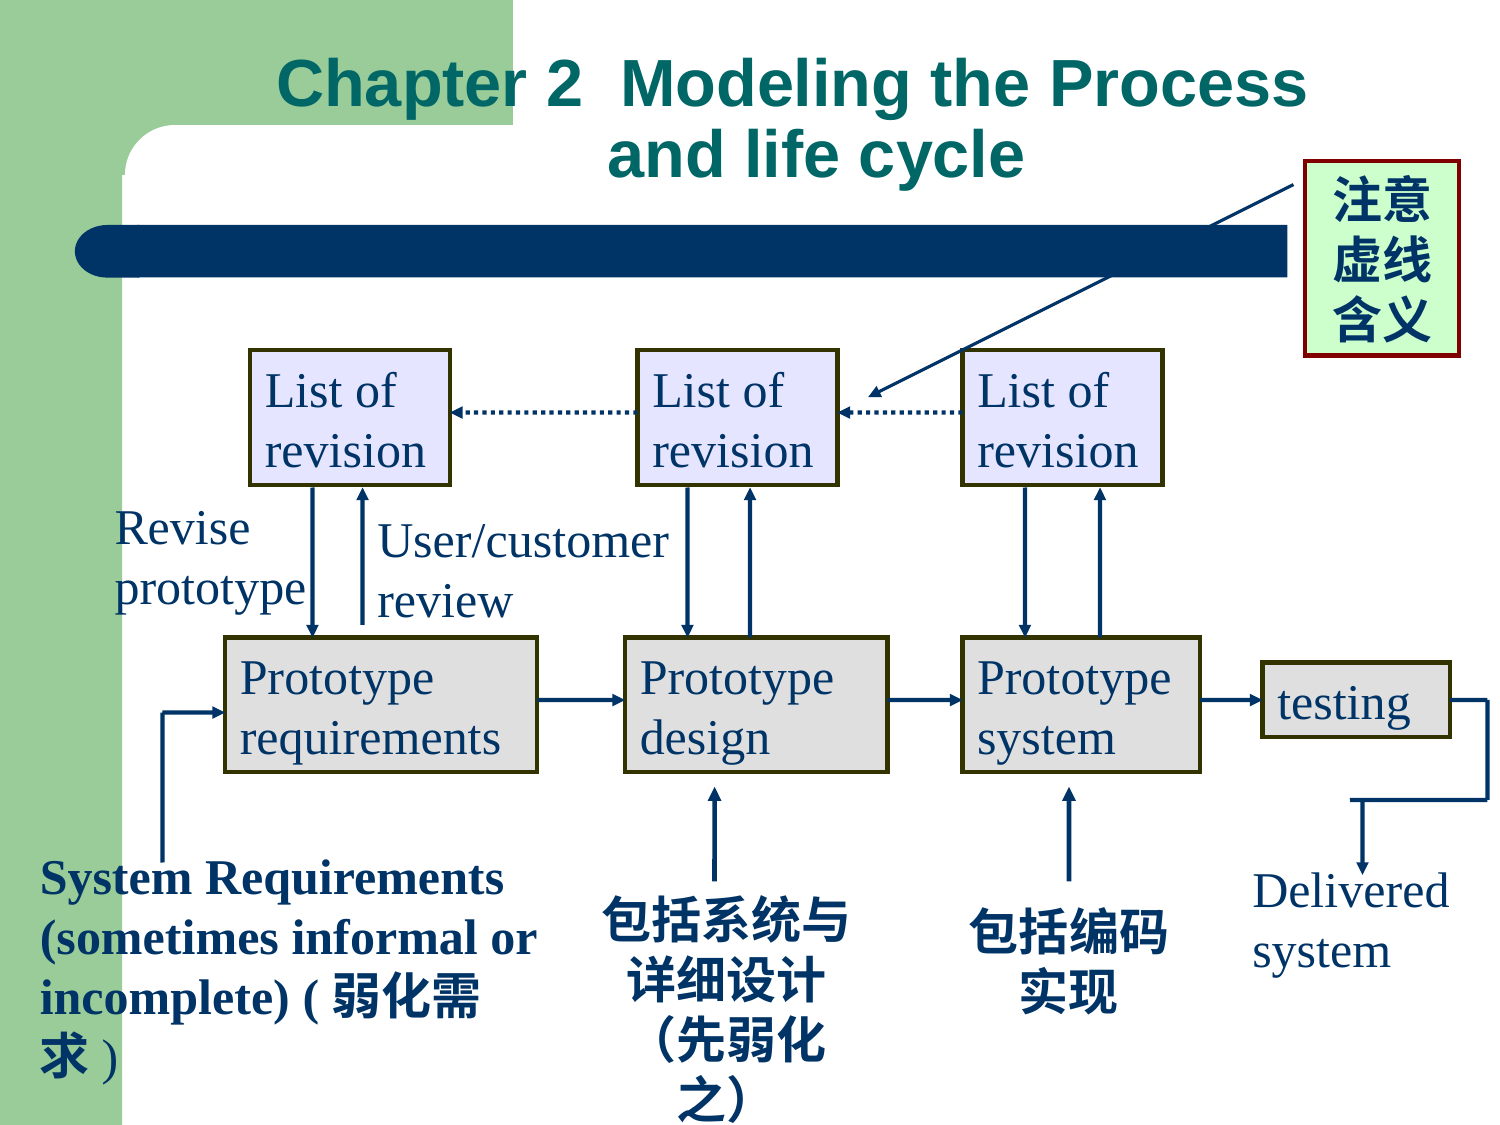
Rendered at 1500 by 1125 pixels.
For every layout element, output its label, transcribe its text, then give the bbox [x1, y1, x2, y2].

text_box [537, 693, 625, 707]
text_box Prototype design [624, 637, 888, 773]
text_box Prototype system [962, 637, 1200, 773]
text_box [743, 487, 757, 638]
text_box [1093, 487, 1107, 638]
text_box [450, 406, 463, 419]
text_box [306, 623, 319, 638]
text_box [1018, 487, 1032, 638]
text_box [162, 706, 226, 719]
text_box List of revision [249, 349, 450, 485]
text_box [1199, 693, 1263, 707]
text_box List of revision [637, 349, 838, 485]
text_box [1062, 786, 1076, 882]
text_box [356, 487, 369, 500]
text_box 包括系统与详细设计（先弱化之） [584, 881, 869, 1125]
text_box testing [1262, 662, 1450, 738]
text_box [887, 693, 963, 707]
text_box User/customer review [362, 499, 700, 635]
text_box [708, 786, 721, 881]
text_box [868, 184, 1294, 398]
text_box List of revision [962, 349, 1163, 485]
text_box Prototype requirements [224, 637, 538, 773]
title Chapter 2 Modeling the Process and life cycle [150, 62, 1463, 200]
text_box Revise prototype [99, 487, 338, 623]
text_box System Requirements (sometimes informal or incomplete) (弱化需求) [24, 837, 561, 1093]
slide_number [15, 1032, 113, 1113]
text_box 注意虚线含义 [1305, 160, 1459, 356]
text_box 包括编码实现 [950, 893, 1187, 1028]
text_box Delivered system [1237, 849, 1488, 985]
text_box [837, 406, 852, 419]
